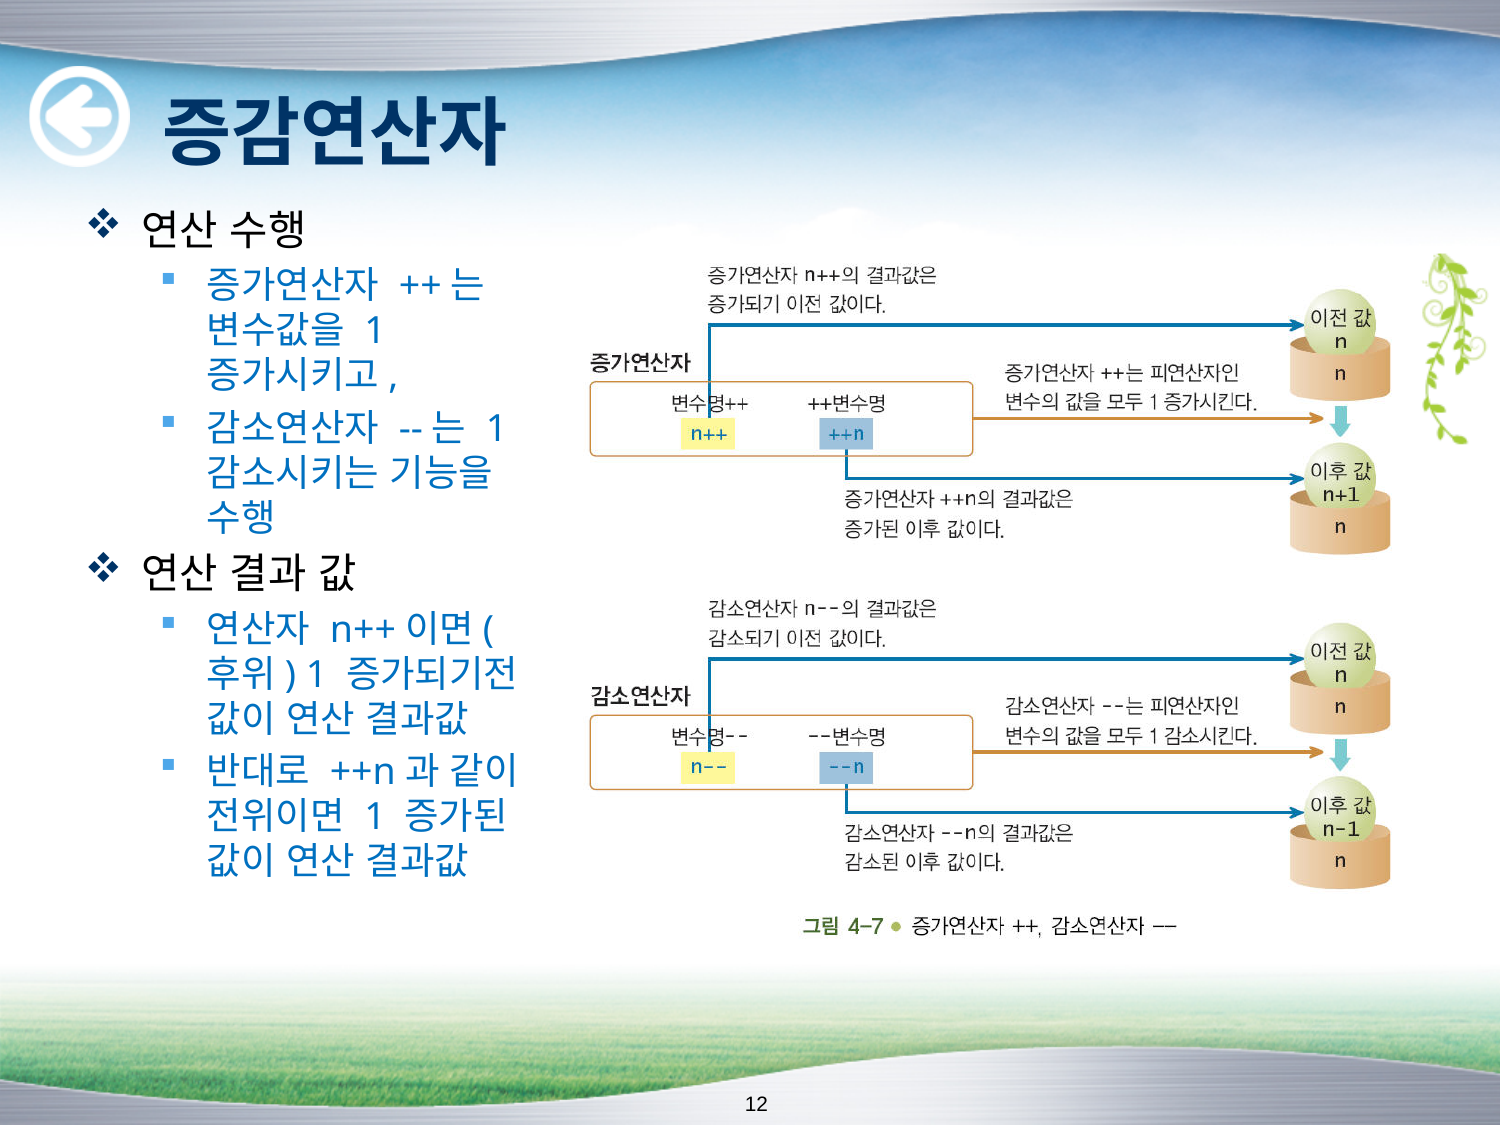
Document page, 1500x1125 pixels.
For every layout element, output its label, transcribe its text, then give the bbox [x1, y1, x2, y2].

slide_number 12 [687, 1082, 826, 1125]
title 증감연산자 [147, 77, 1424, 181]
list 연산 수행 증가연산자 ++는 변수값을 1 증가시키고, 감소연산자 --는 1 감소시키는 기능을 수행 연산 결과 값 연산자 n++이면(후위) 1 증가되기전 값이 연산 결과값 반대로 ++n과 같이 전위이면 1 증가된 값이 연산 결과값 [69, 196, 574, 1071]
picture [0, 0, 1500, 1125]
